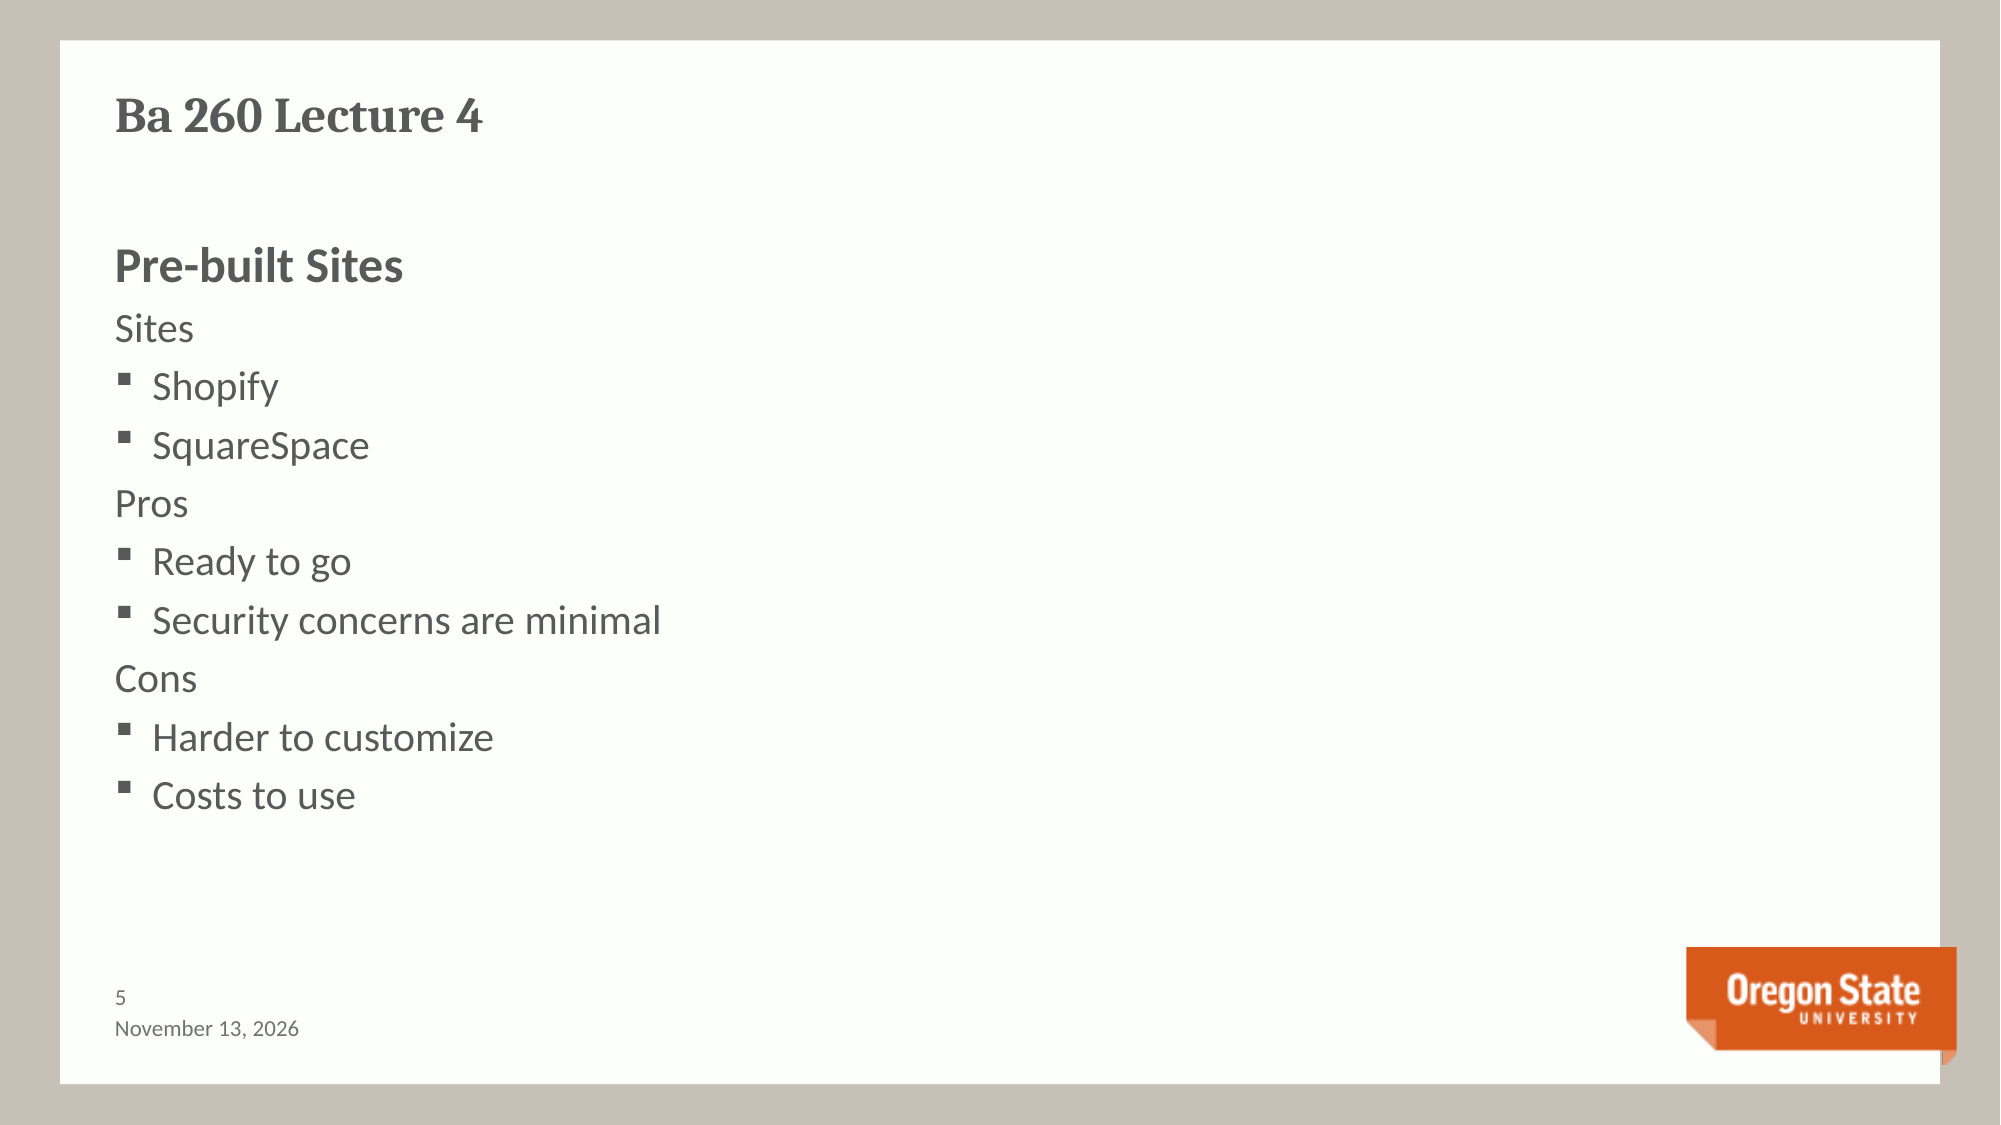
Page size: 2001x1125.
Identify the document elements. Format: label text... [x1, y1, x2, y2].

slide_number 4 [99, 982, 180, 1013]
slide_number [99, 1012, 500, 1043]
title Ba 260 Lecture 4 [99, 75, 1900, 188]
list Pre-built Sites Sites Shopify SquareSpace Pros Ready to go Security concerns are minimal Cons Harder to customize Costs to use [99, 224, 976, 938]
